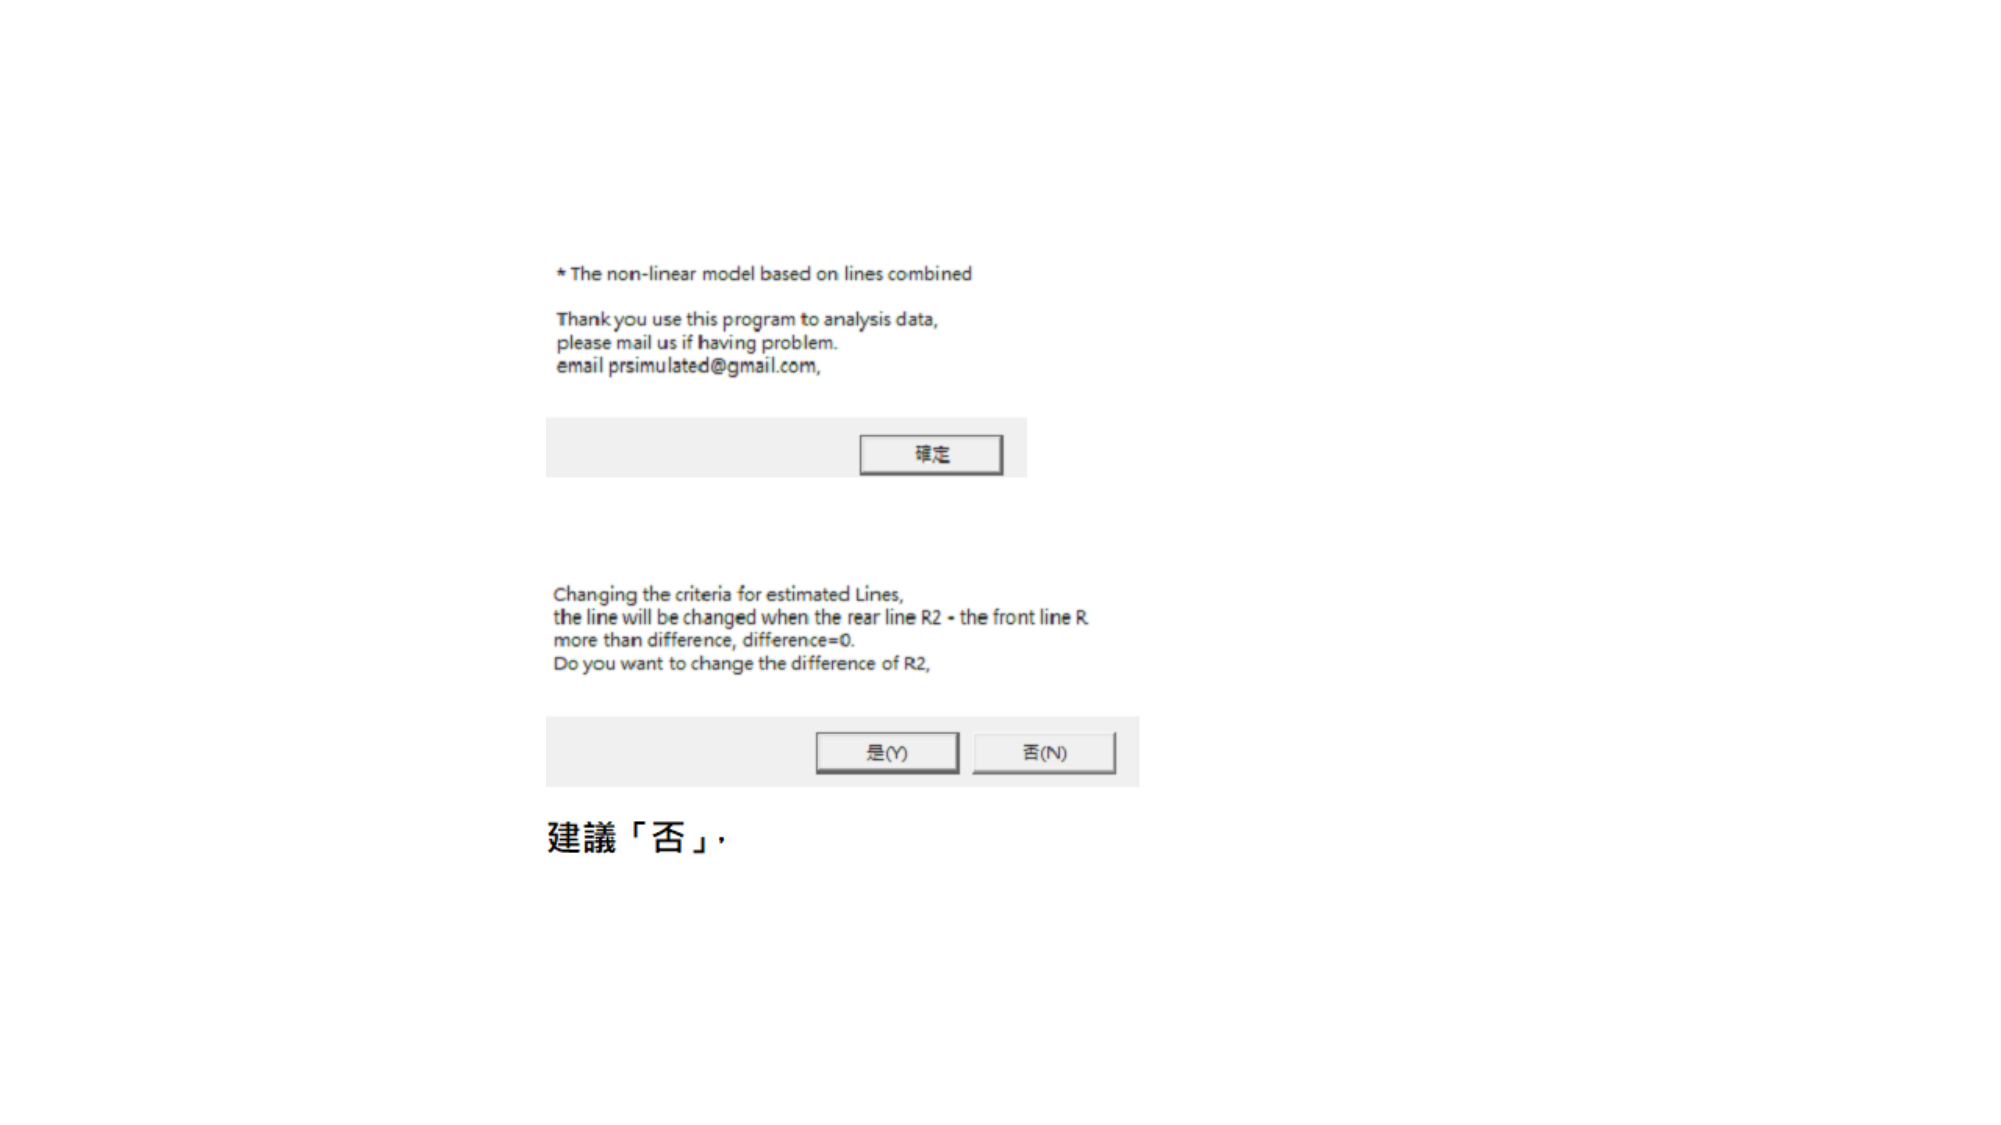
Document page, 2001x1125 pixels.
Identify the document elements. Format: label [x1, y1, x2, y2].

picture [545, 246, 1454, 879]
